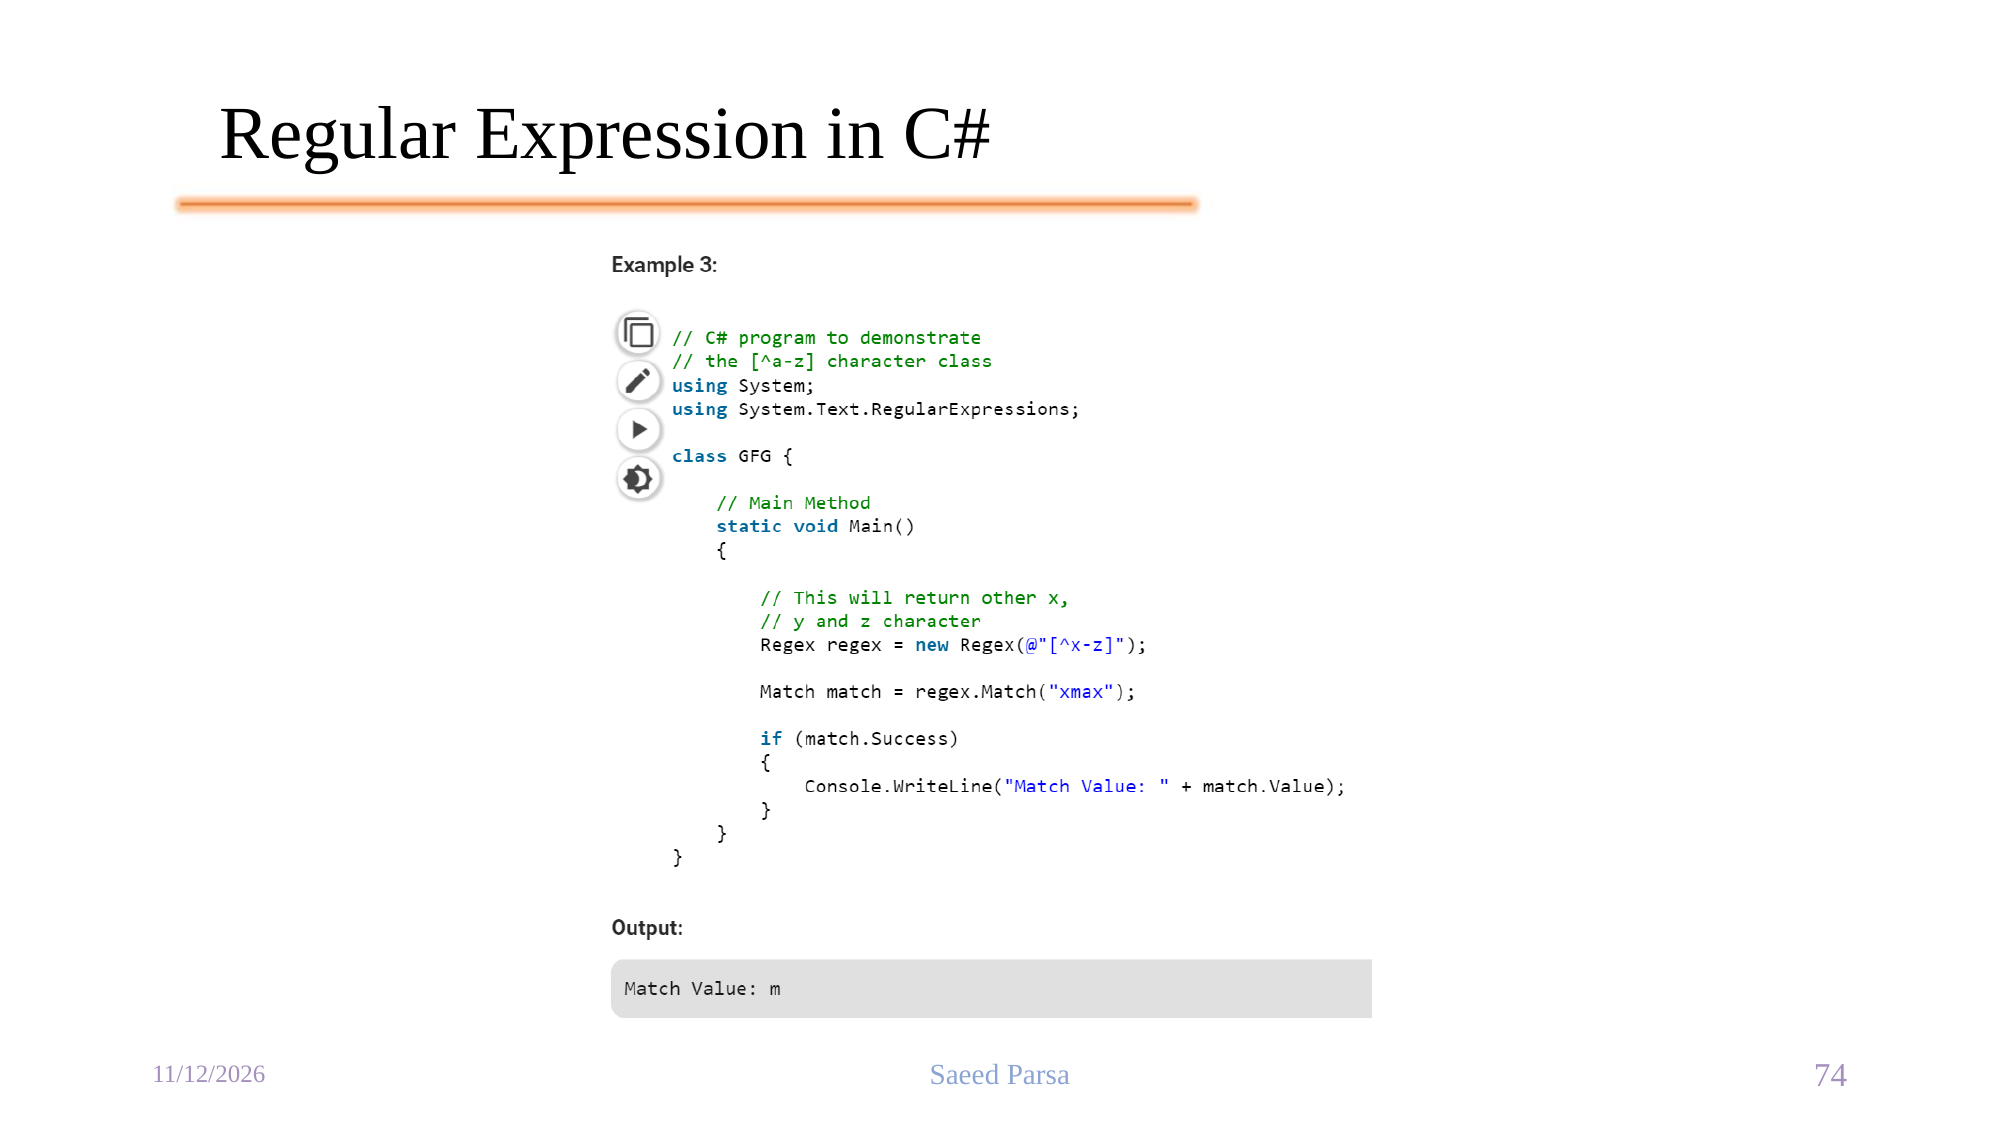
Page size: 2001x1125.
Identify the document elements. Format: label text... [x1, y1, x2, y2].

footer Saeed Parsa [662, 1042, 1338, 1103]
picture [152, 181, 1213, 237]
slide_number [137, 1042, 588, 1103]
slide_number 74 [1412, 1042, 1863, 1103]
title Regular Expression in C# [204, 86, 1585, 182]
picture [587, 240, 1372, 1021]
